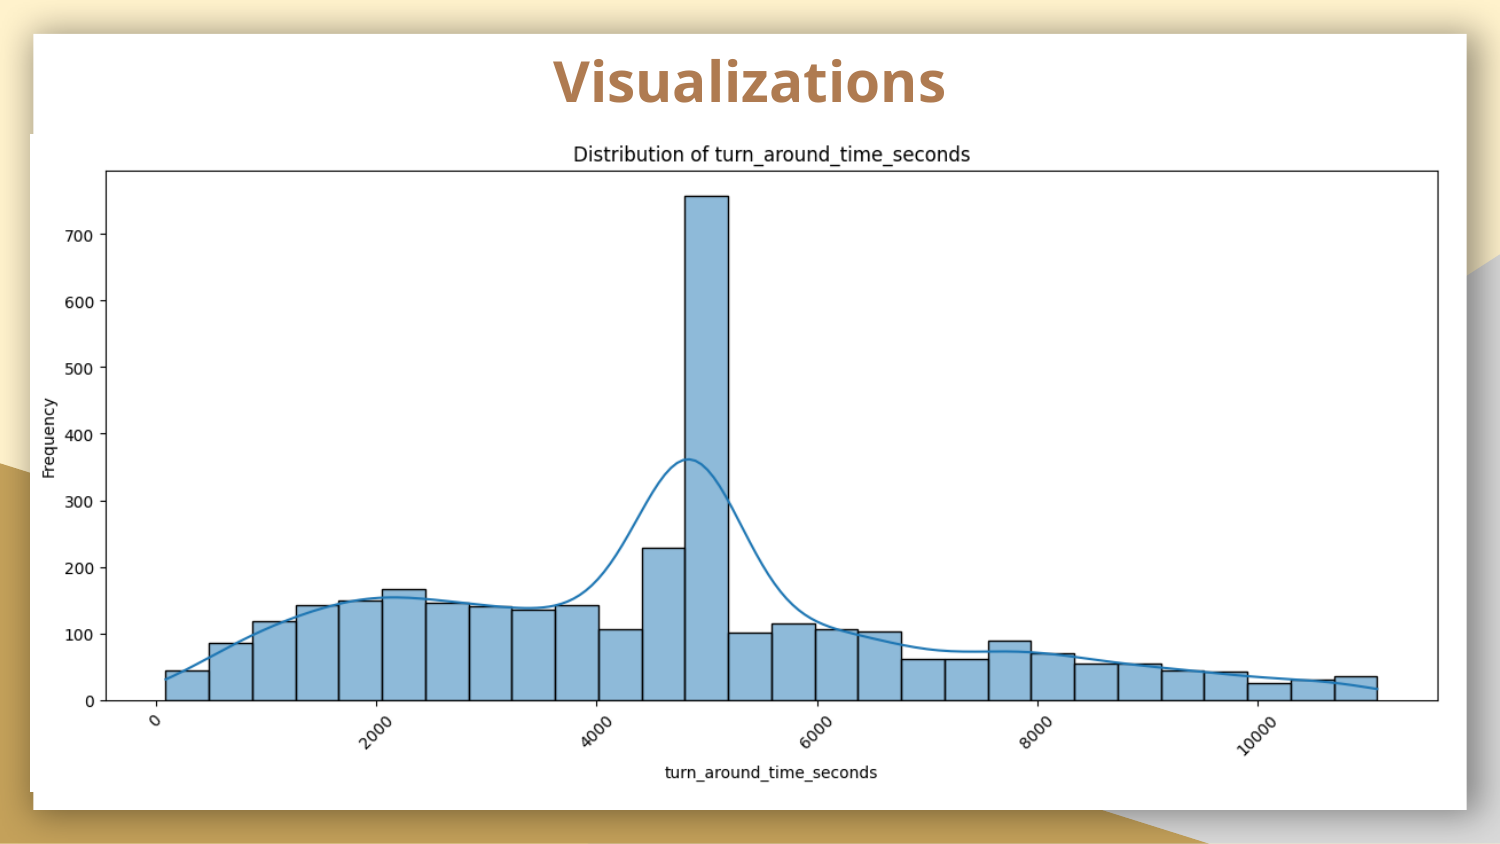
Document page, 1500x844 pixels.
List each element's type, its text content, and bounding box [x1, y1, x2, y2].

picture [30, 134, 1450, 793]
title Visualizations [51, 31, 1449, 126]
